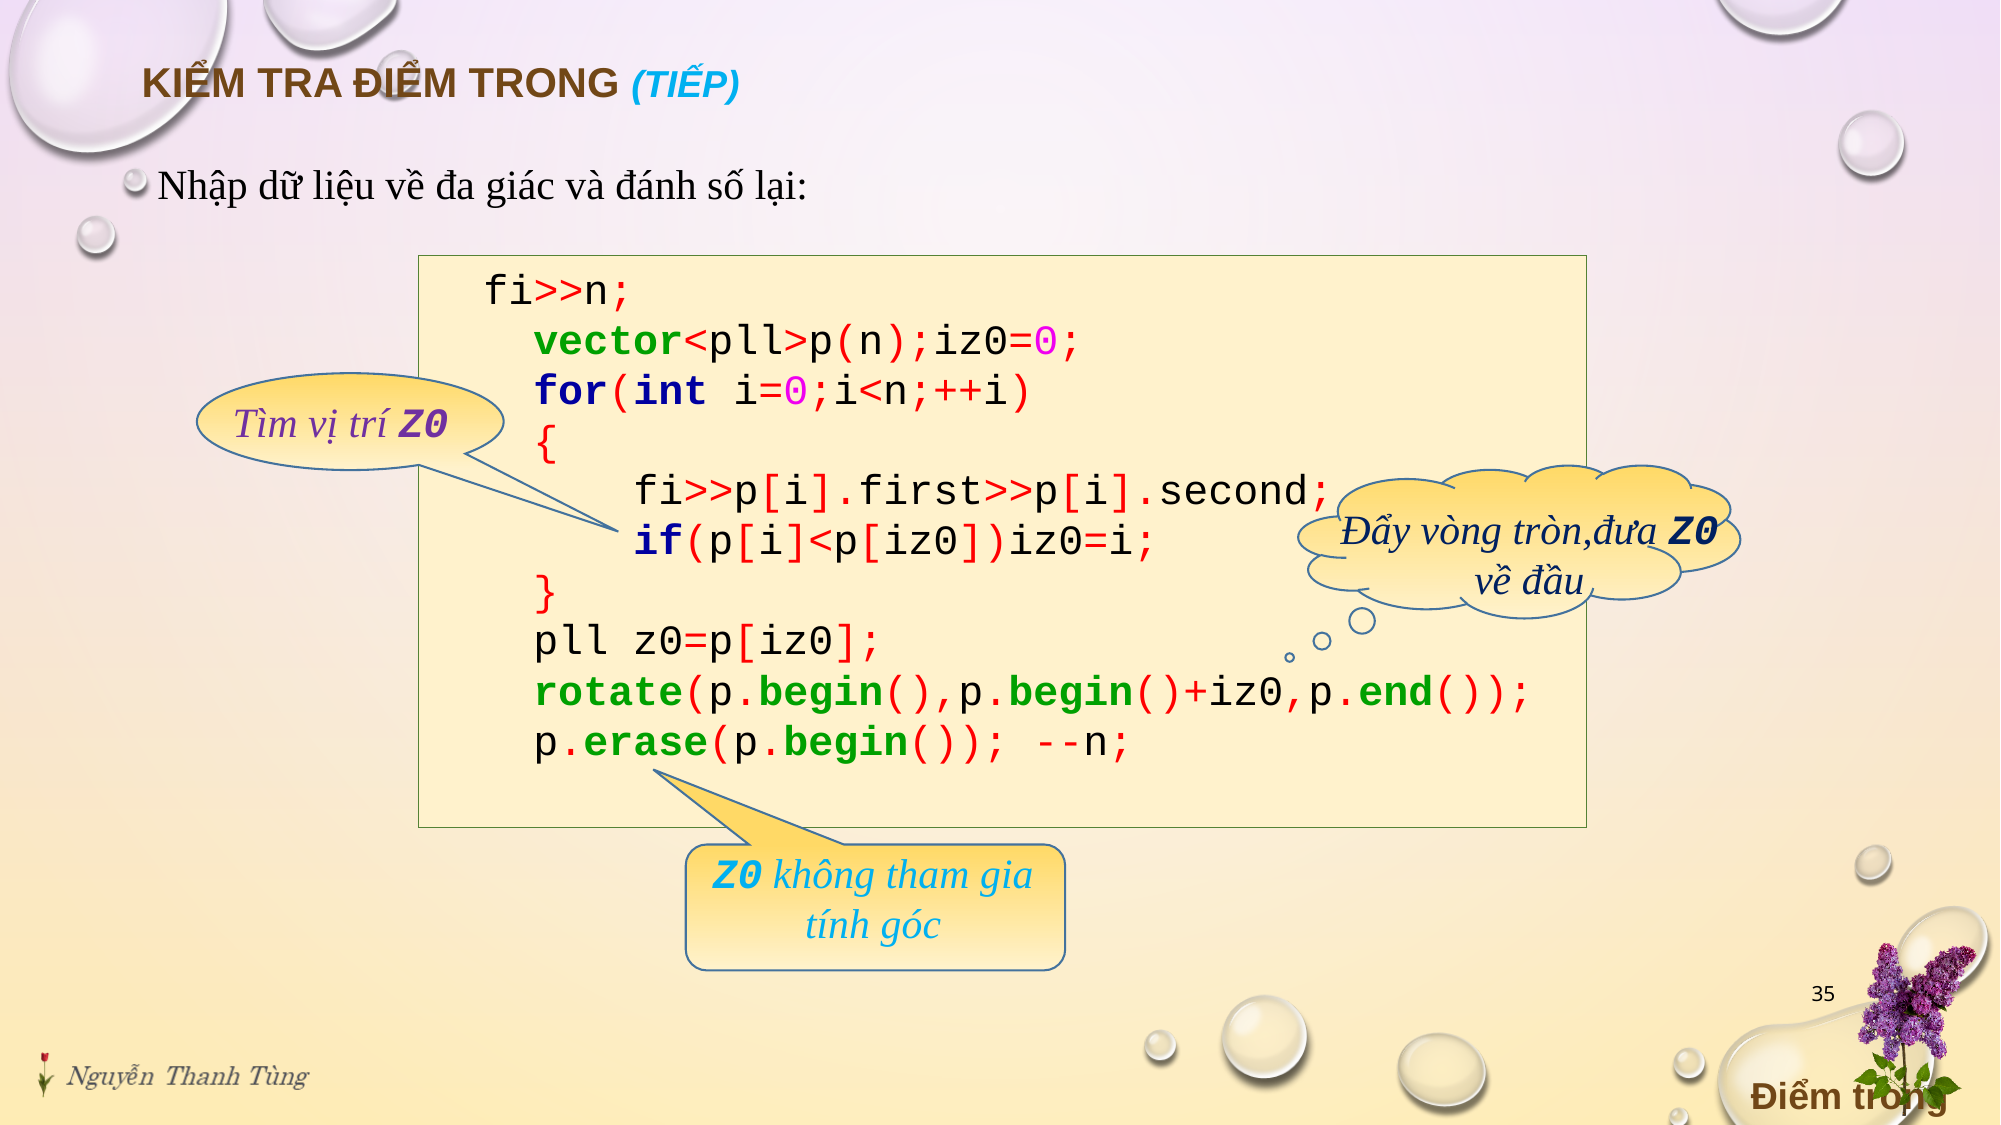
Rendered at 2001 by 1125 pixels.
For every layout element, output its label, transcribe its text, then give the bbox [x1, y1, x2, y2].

title Kiểm tra điểm trong (tiếp) [41, 34, 840, 133]
text_box Điểm trong [1736, 1064, 1851, 1125]
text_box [1298, 464, 1741, 619]
picture [0, 0, 2000, 1125]
slide_number 35 [1724, 965, 1842, 1025]
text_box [666, 838, 1080, 983]
text_box Nhập dữ liệu về đa giác và đánh số lại: [142, 150, 824, 215]
text_box fi>>n; vector<pll>p(n);iz0=0; for(int i=0;i<n;++i) { fi>>p[i].first>>p[i].second; if(p[i]<p[iz0])iz0=i; } pll z0=p[iz0]; rotate(p.begin(),p.begin()+iz0,p.end()); p.erase(p.begin()); --n; [418, 255, 1587, 828]
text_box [196, 372, 504, 501]
